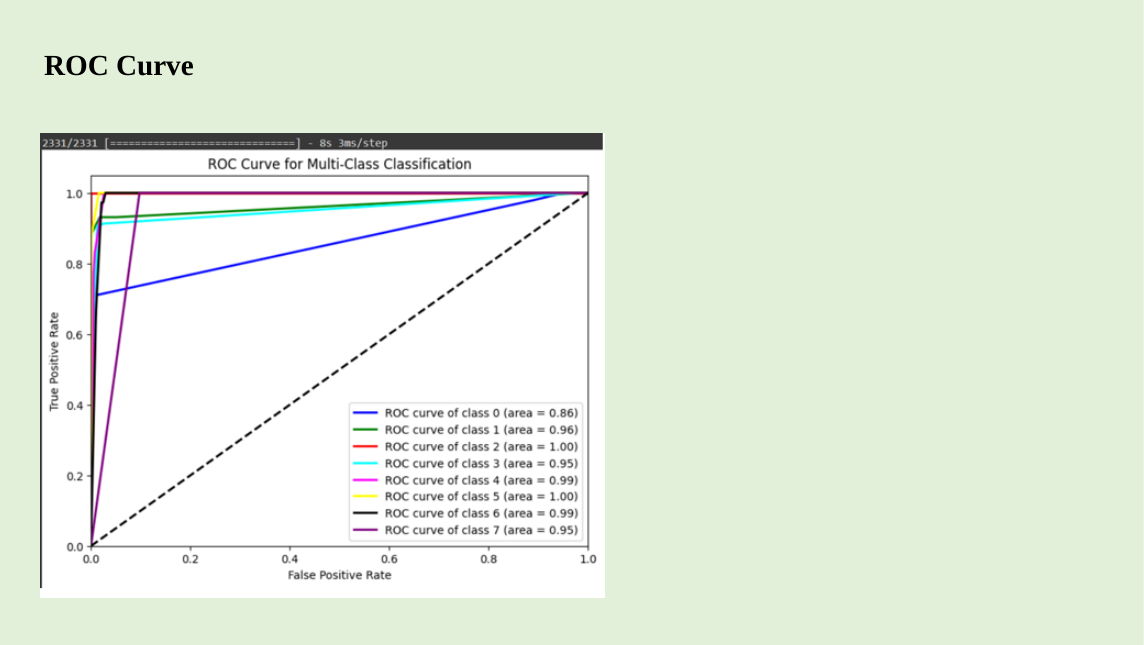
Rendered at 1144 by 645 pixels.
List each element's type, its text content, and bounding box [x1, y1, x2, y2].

text_box ROC Curve [29, 38, 210, 89]
picture [40, 133, 605, 598]
